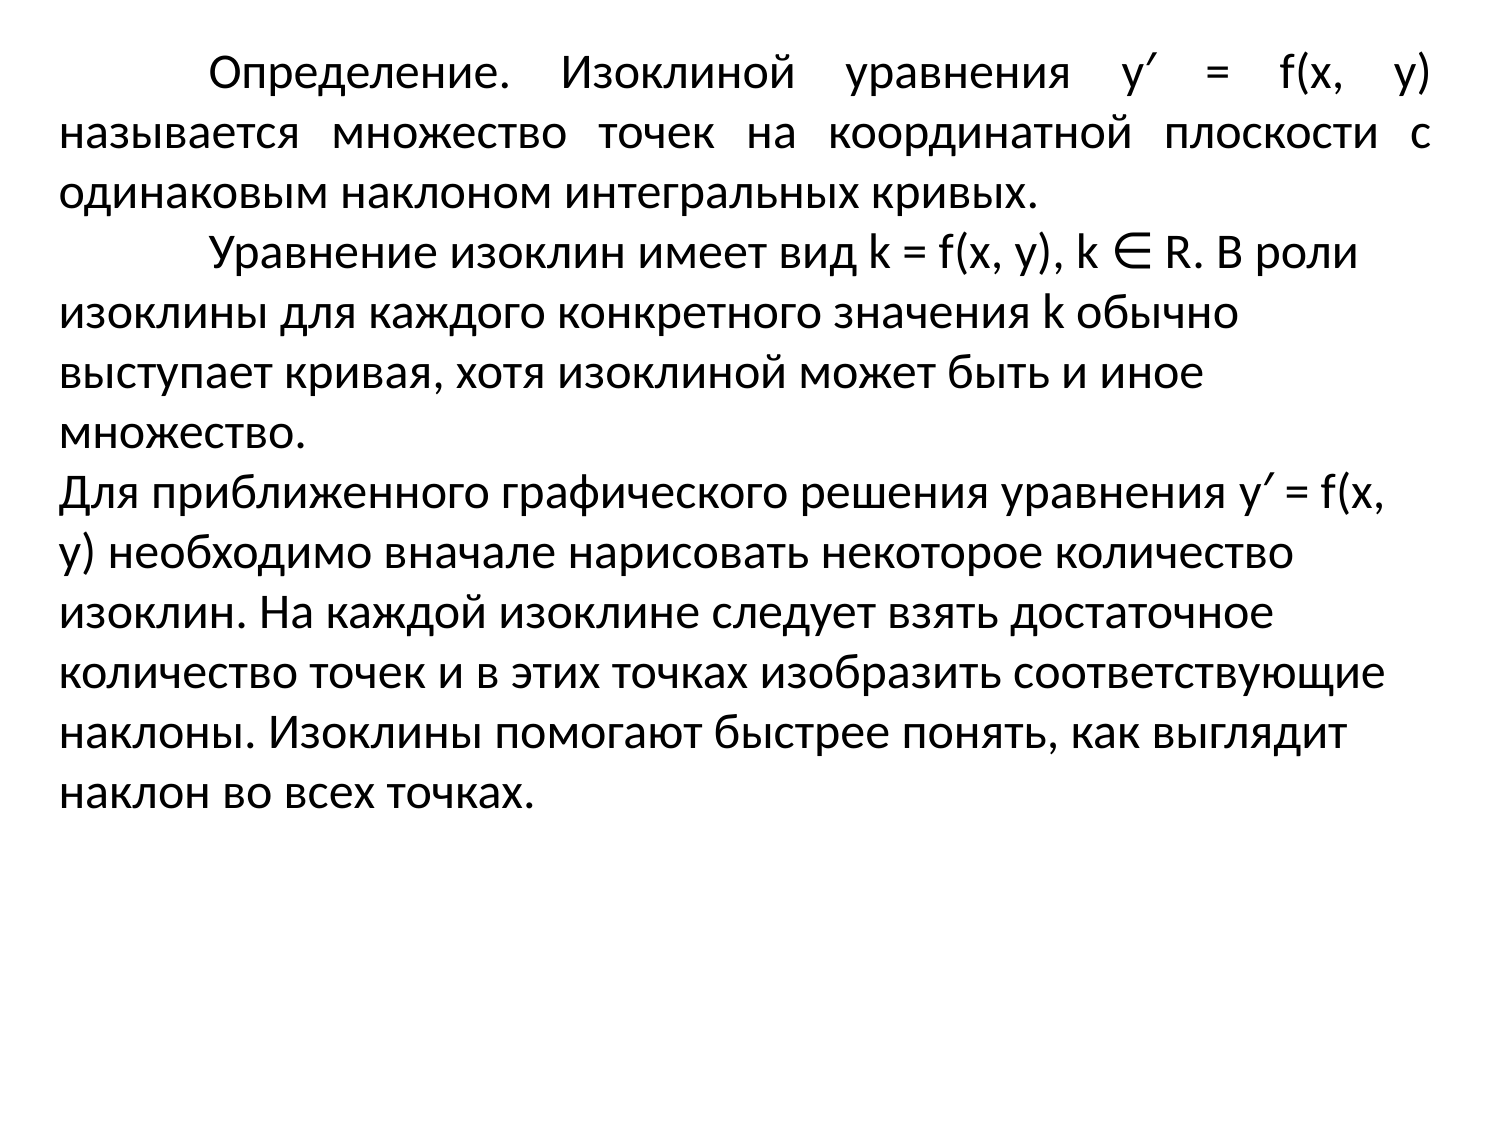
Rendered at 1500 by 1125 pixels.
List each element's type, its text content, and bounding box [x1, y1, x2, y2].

text_box Определение. Изоклиной уравнения y′ = f(x, y) называется множество точек на координатной плоскости с одинаковым наклоном интегральных кривых. Уравнение изоклин имеет вид k = f(x, y), k ∈ R. В роли изоклины для каждого конкретного значения k обычно выступает кривая, хотя изоклиной может быть и иное множество. Для приближенного графического решения уравнения y′ = f(x, y) необходимо вначале нарисовать некоторое количество изоклин. На каждой изоклине следует взять достаточное количество точек и в этих точках изобразить соответствующие наклоны. Изоклины помогают быстрее понять, как выглядит наклон во всех точках. [43, 30, 1447, 826]
